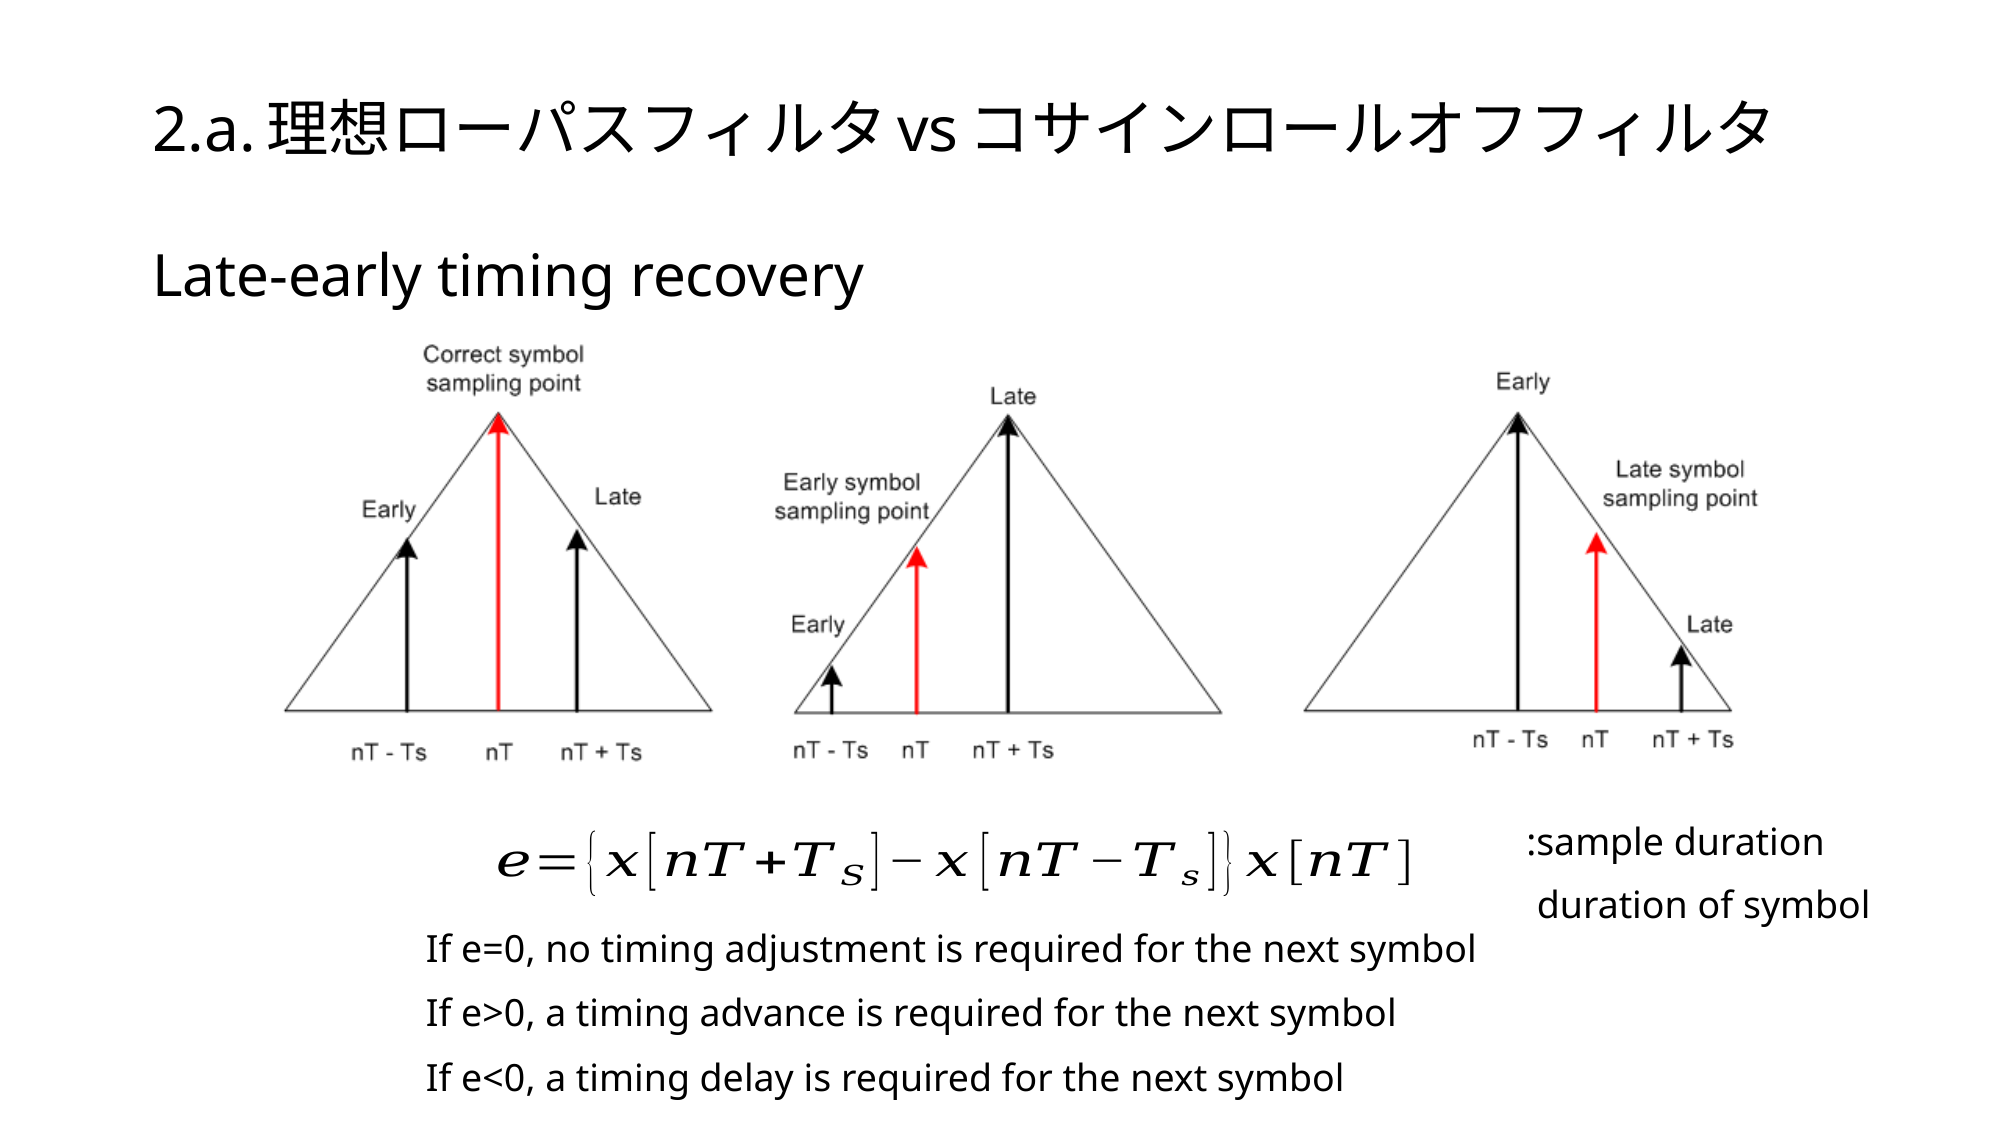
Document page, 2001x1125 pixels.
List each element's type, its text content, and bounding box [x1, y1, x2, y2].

picture [234, 337, 1765, 768]
text_box If e>0, a timing advance is required for the next symbol [411, 981, 1589, 1042]
list Late-early timing recovery [137, 238, 1863, 953]
text_box If e=0, no timing adjustment is required for the next symbol [411, 917, 1589, 977]
text_box If e<0, a timing delay is required for the next symbol [411, 1046, 1589, 1107]
